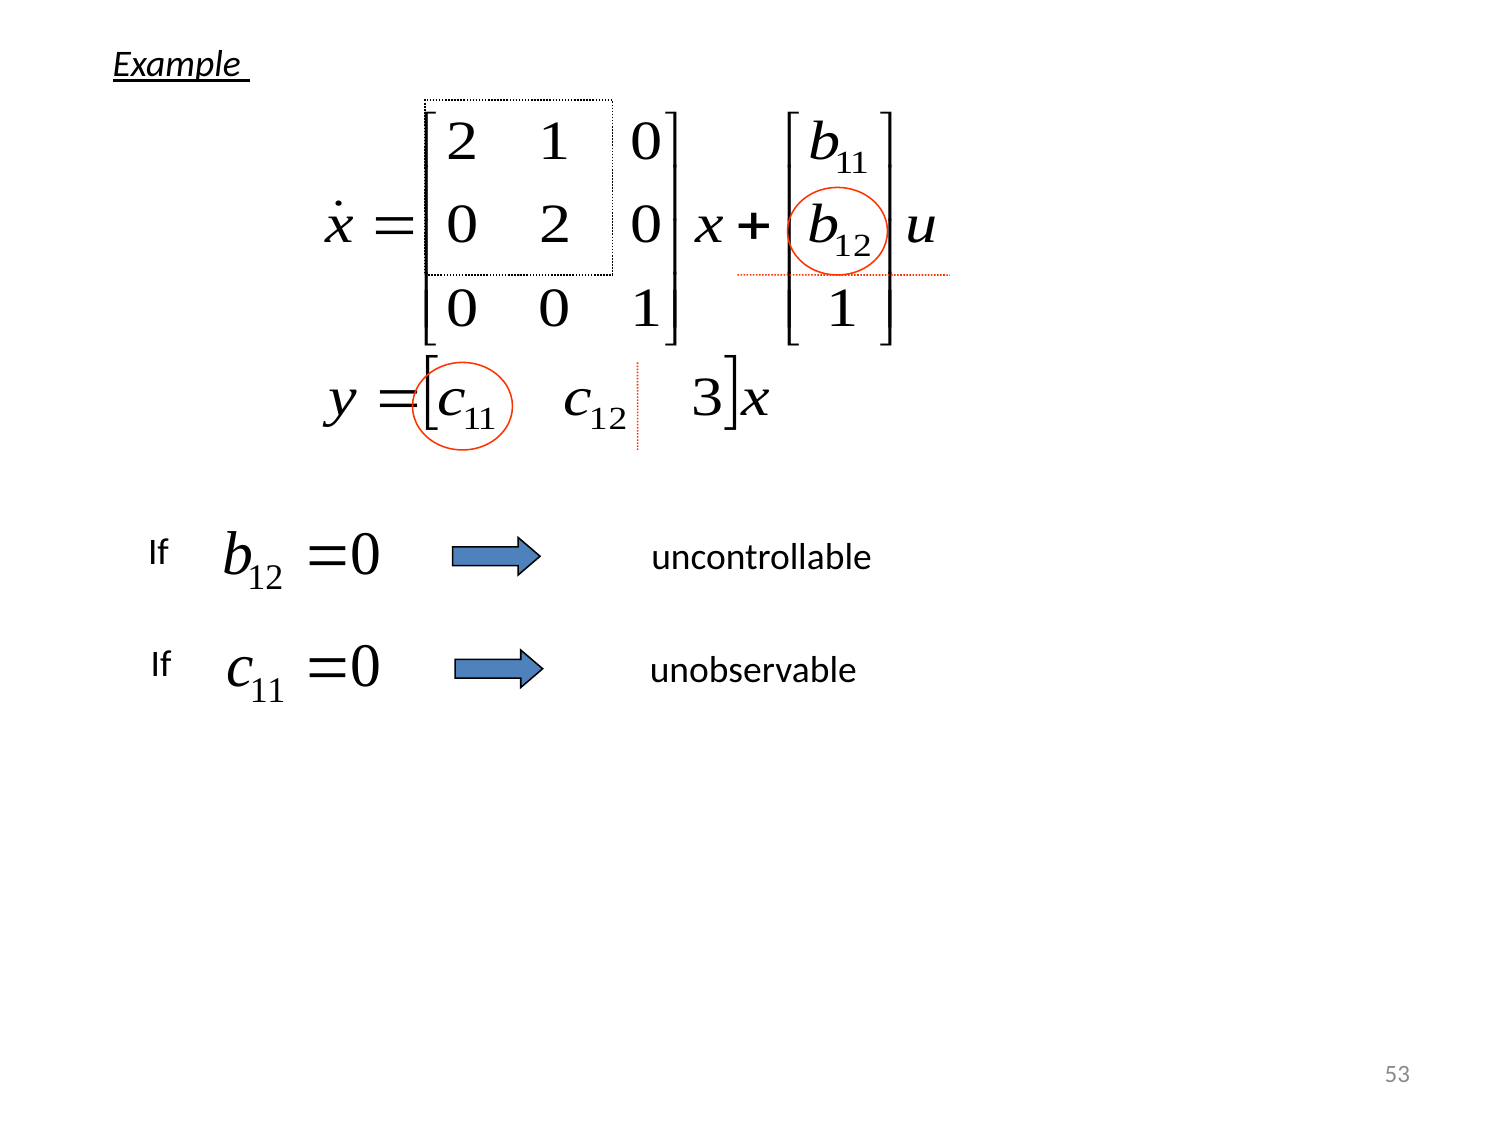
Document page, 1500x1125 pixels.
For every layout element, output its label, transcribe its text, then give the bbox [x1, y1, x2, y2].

text_box Example [97, 31, 265, 92]
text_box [124, 512, 922, 713]
slide_number 53 [1074, 1042, 1425, 1103]
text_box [312, 99, 951, 443]
